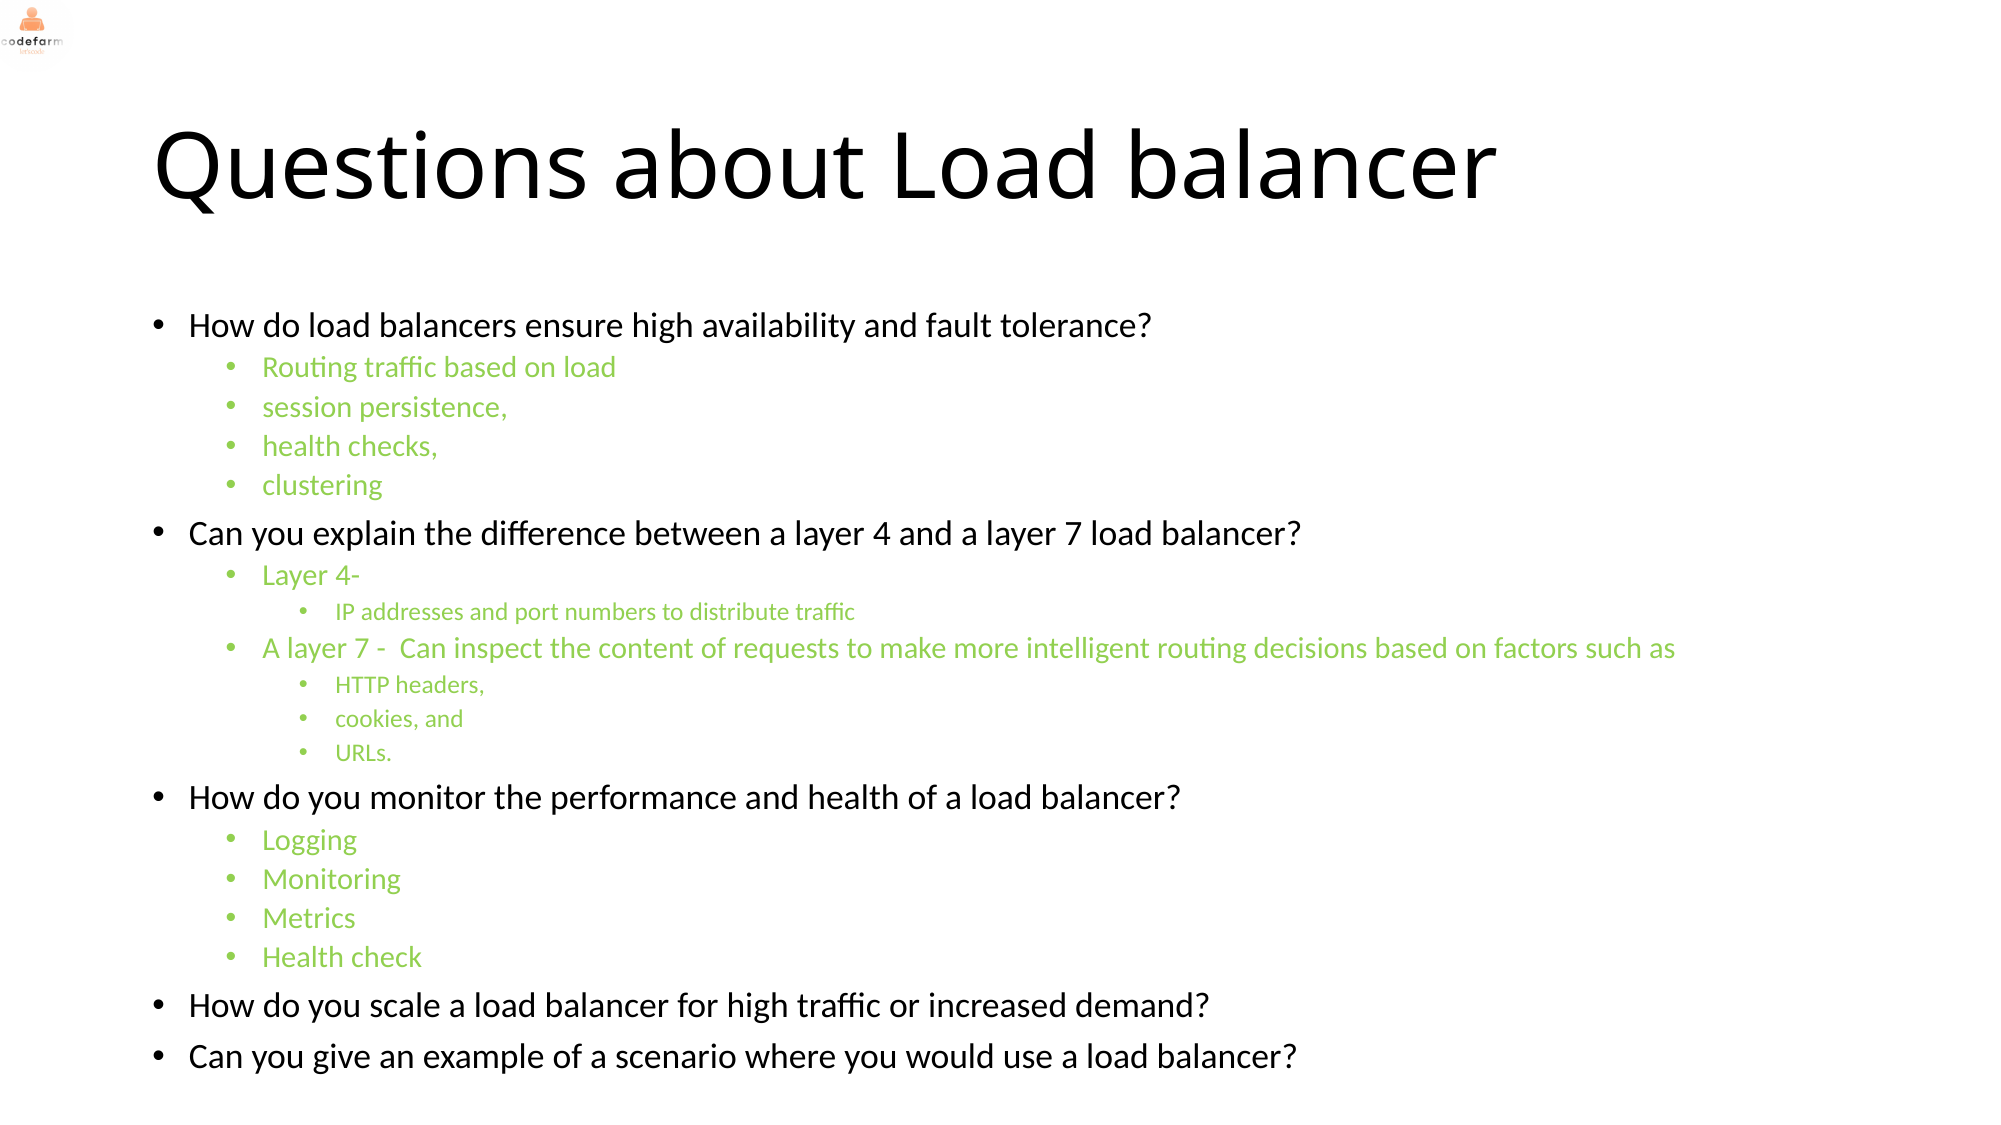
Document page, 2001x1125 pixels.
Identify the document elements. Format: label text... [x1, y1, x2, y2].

list How do load balancers ensure high availability and fault tolerance? Routing traffic based on load session persistence, health checks, clustering Can you explain the difference between a layer 4 and a layer 7 load balancer? Layer 4- IP addresses and port numbers to distribute traffic A layer 7 - Can inspect the content of requests to make more intelligent routing decisions based on factors such as HTTP headers, cookies, and URLs. How do you monitor the performance and health of a load balancer? Logging Monitoring Metrics Health check How do you scale a load balancer for high traffic or increased demand? Can you give an example of a scenario where you would use a load balancer? [137, 299, 1863, 1091]
title Questions about Load balancer [137, 59, 1863, 278]
picture [0, 0, 81, 79]
